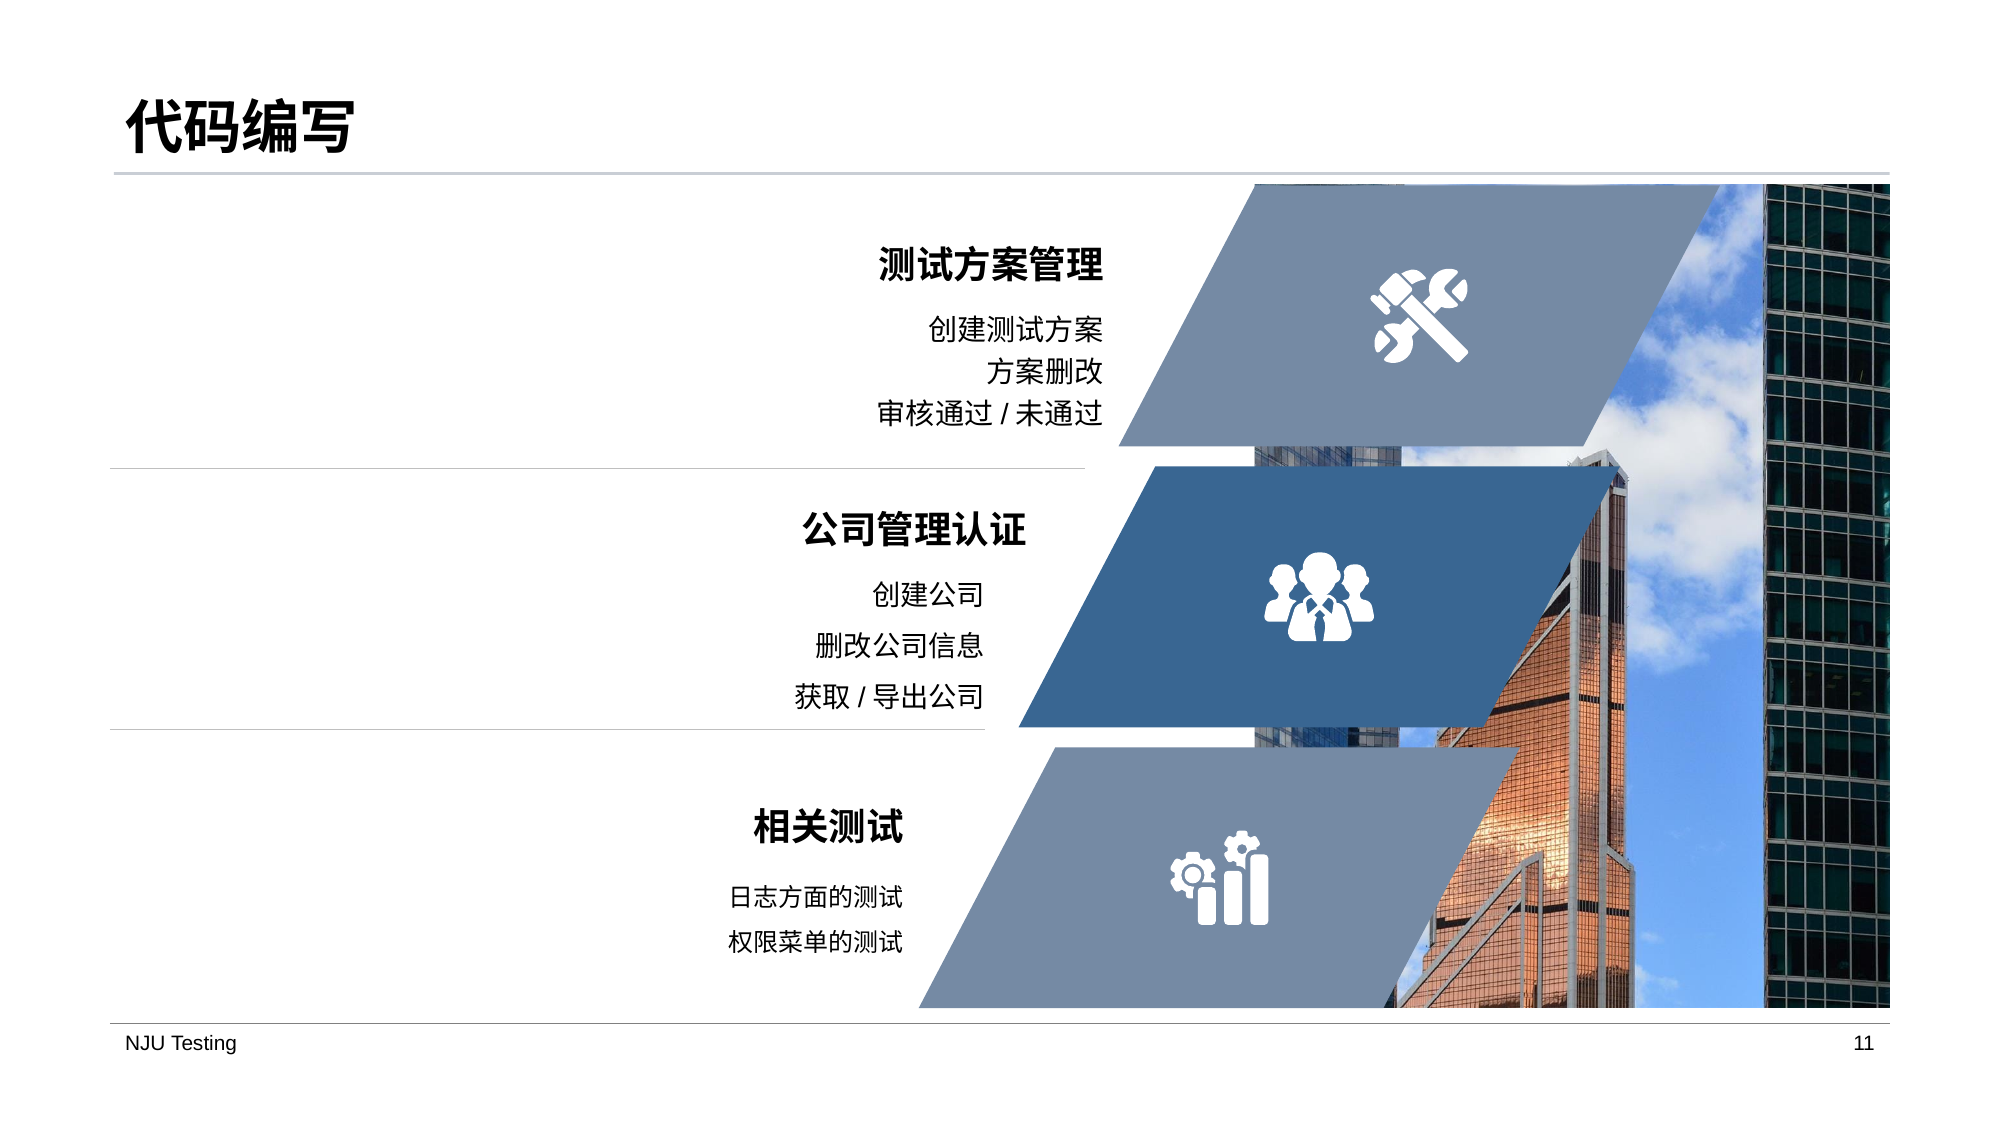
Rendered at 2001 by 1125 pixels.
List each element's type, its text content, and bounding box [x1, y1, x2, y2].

footer NJU Testing [109, 1025, 790, 1059]
title 代码编写 [109, 0, 1890, 169]
slide_number 11 [1412, 1025, 1890, 1059]
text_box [109, 184, 1890, 1009]
